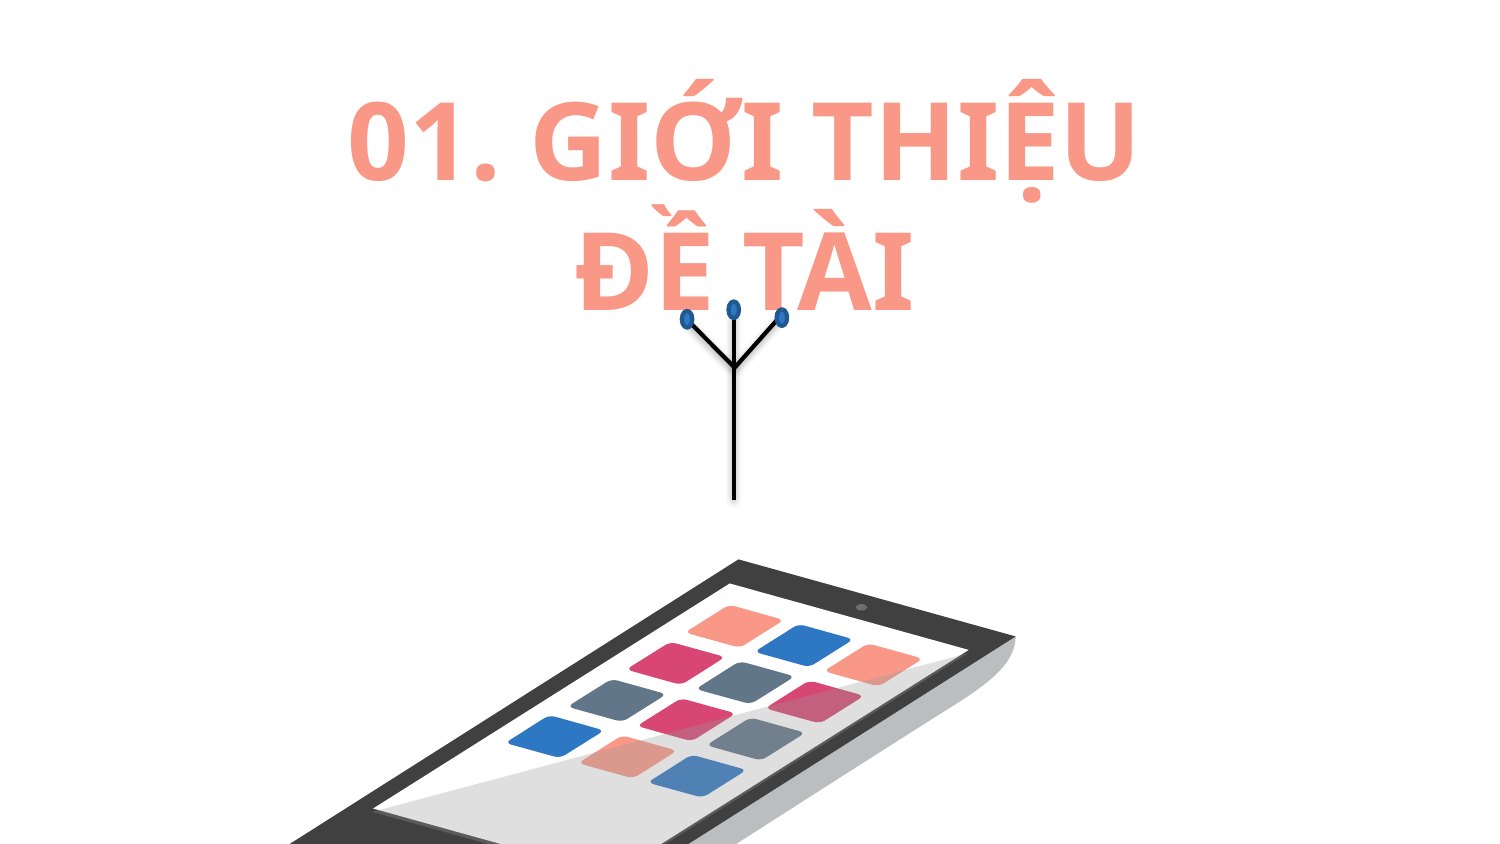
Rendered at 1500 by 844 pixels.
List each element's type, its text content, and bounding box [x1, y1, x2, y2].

text_box [726, 299, 742, 316]
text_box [733, 314, 783, 369]
text_box [679, 308, 695, 325]
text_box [686, 318, 734, 367]
text_box [775, 307, 790, 325]
title 01. GIỚI THIỆU ĐỀ TÀI [297, 90, 1192, 315]
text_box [289, 559, 1016, 844]
